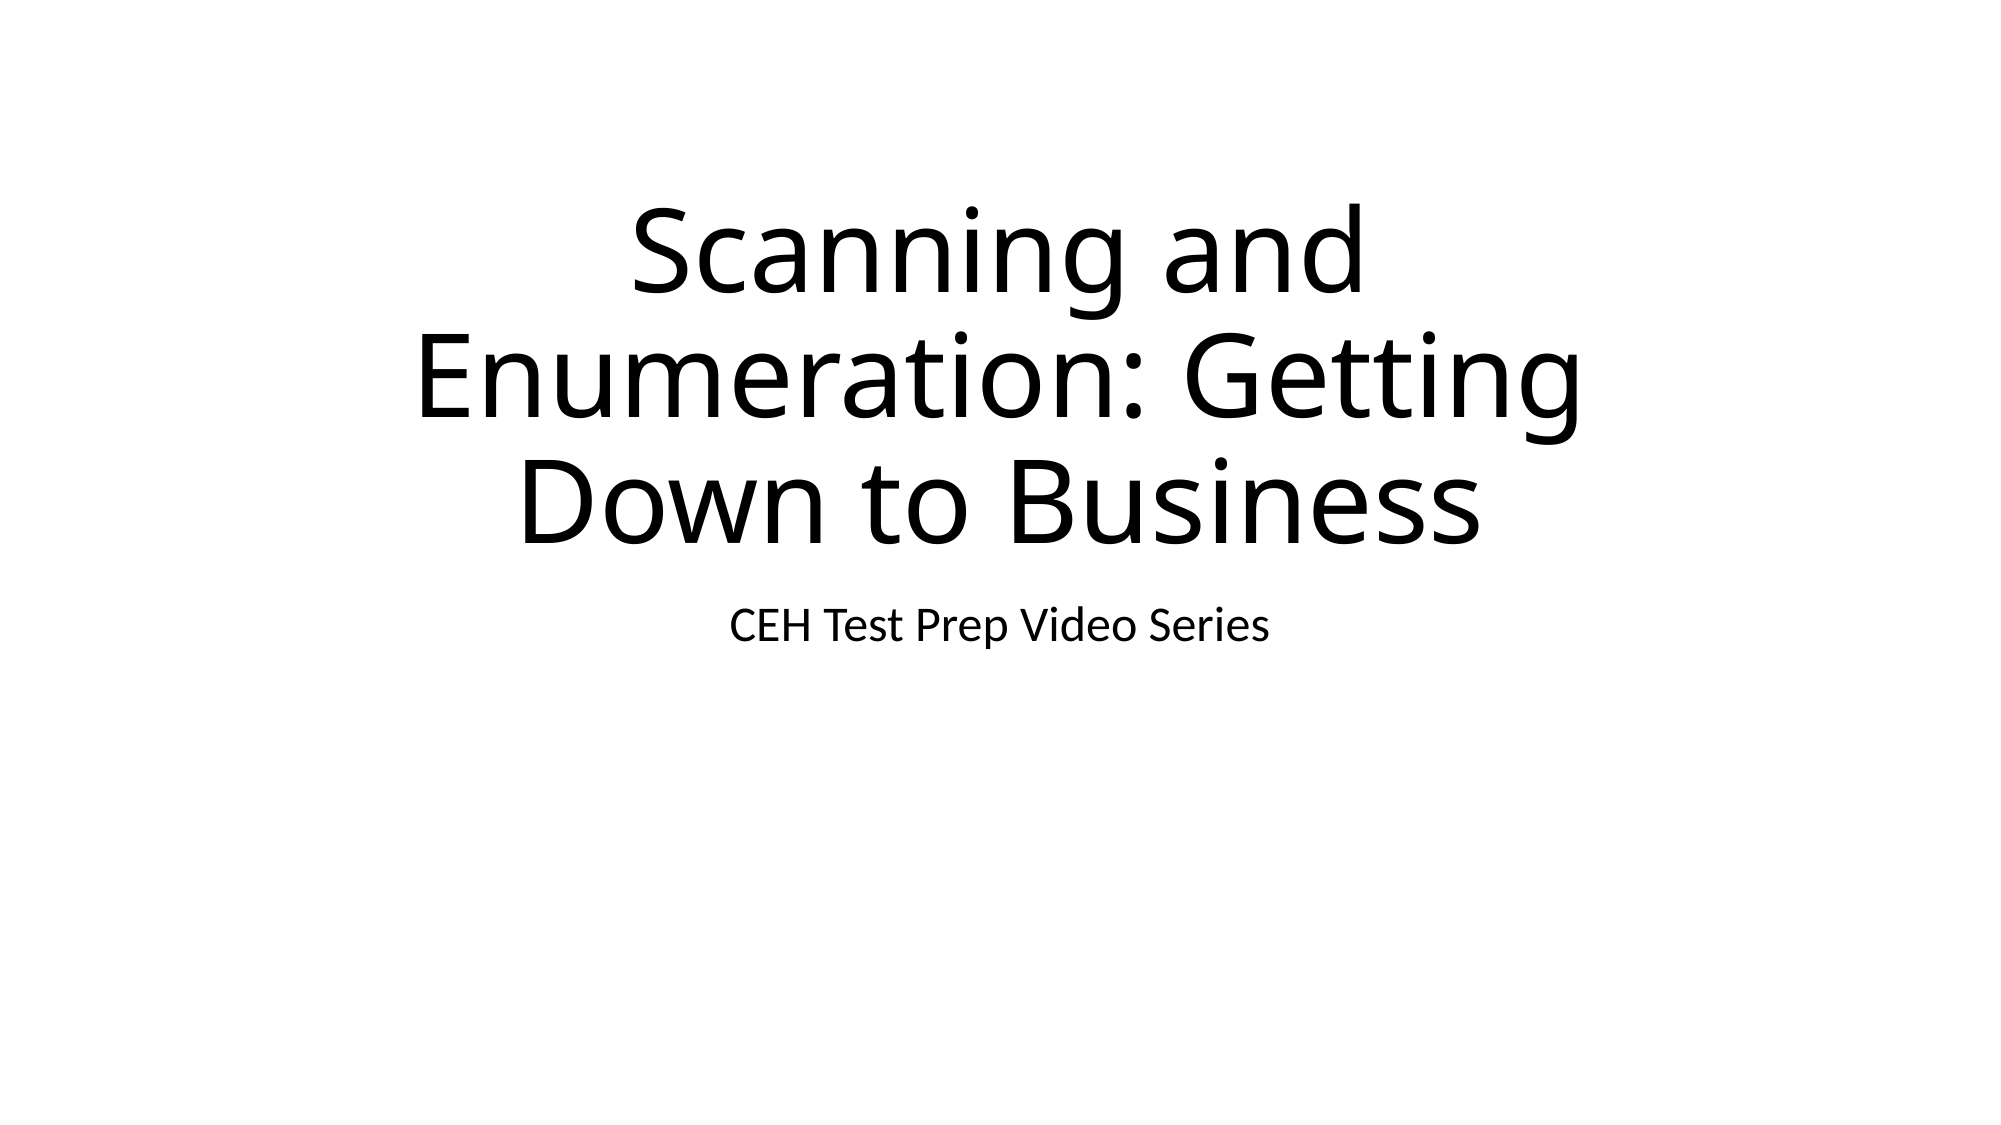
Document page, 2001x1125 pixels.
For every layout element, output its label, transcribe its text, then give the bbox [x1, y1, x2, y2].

title Scanning and Enumeration: Getting Down to Business [249, 184, 1750, 576]
subtitle CEH Test Prep Video Series [249, 590, 1750, 863]
